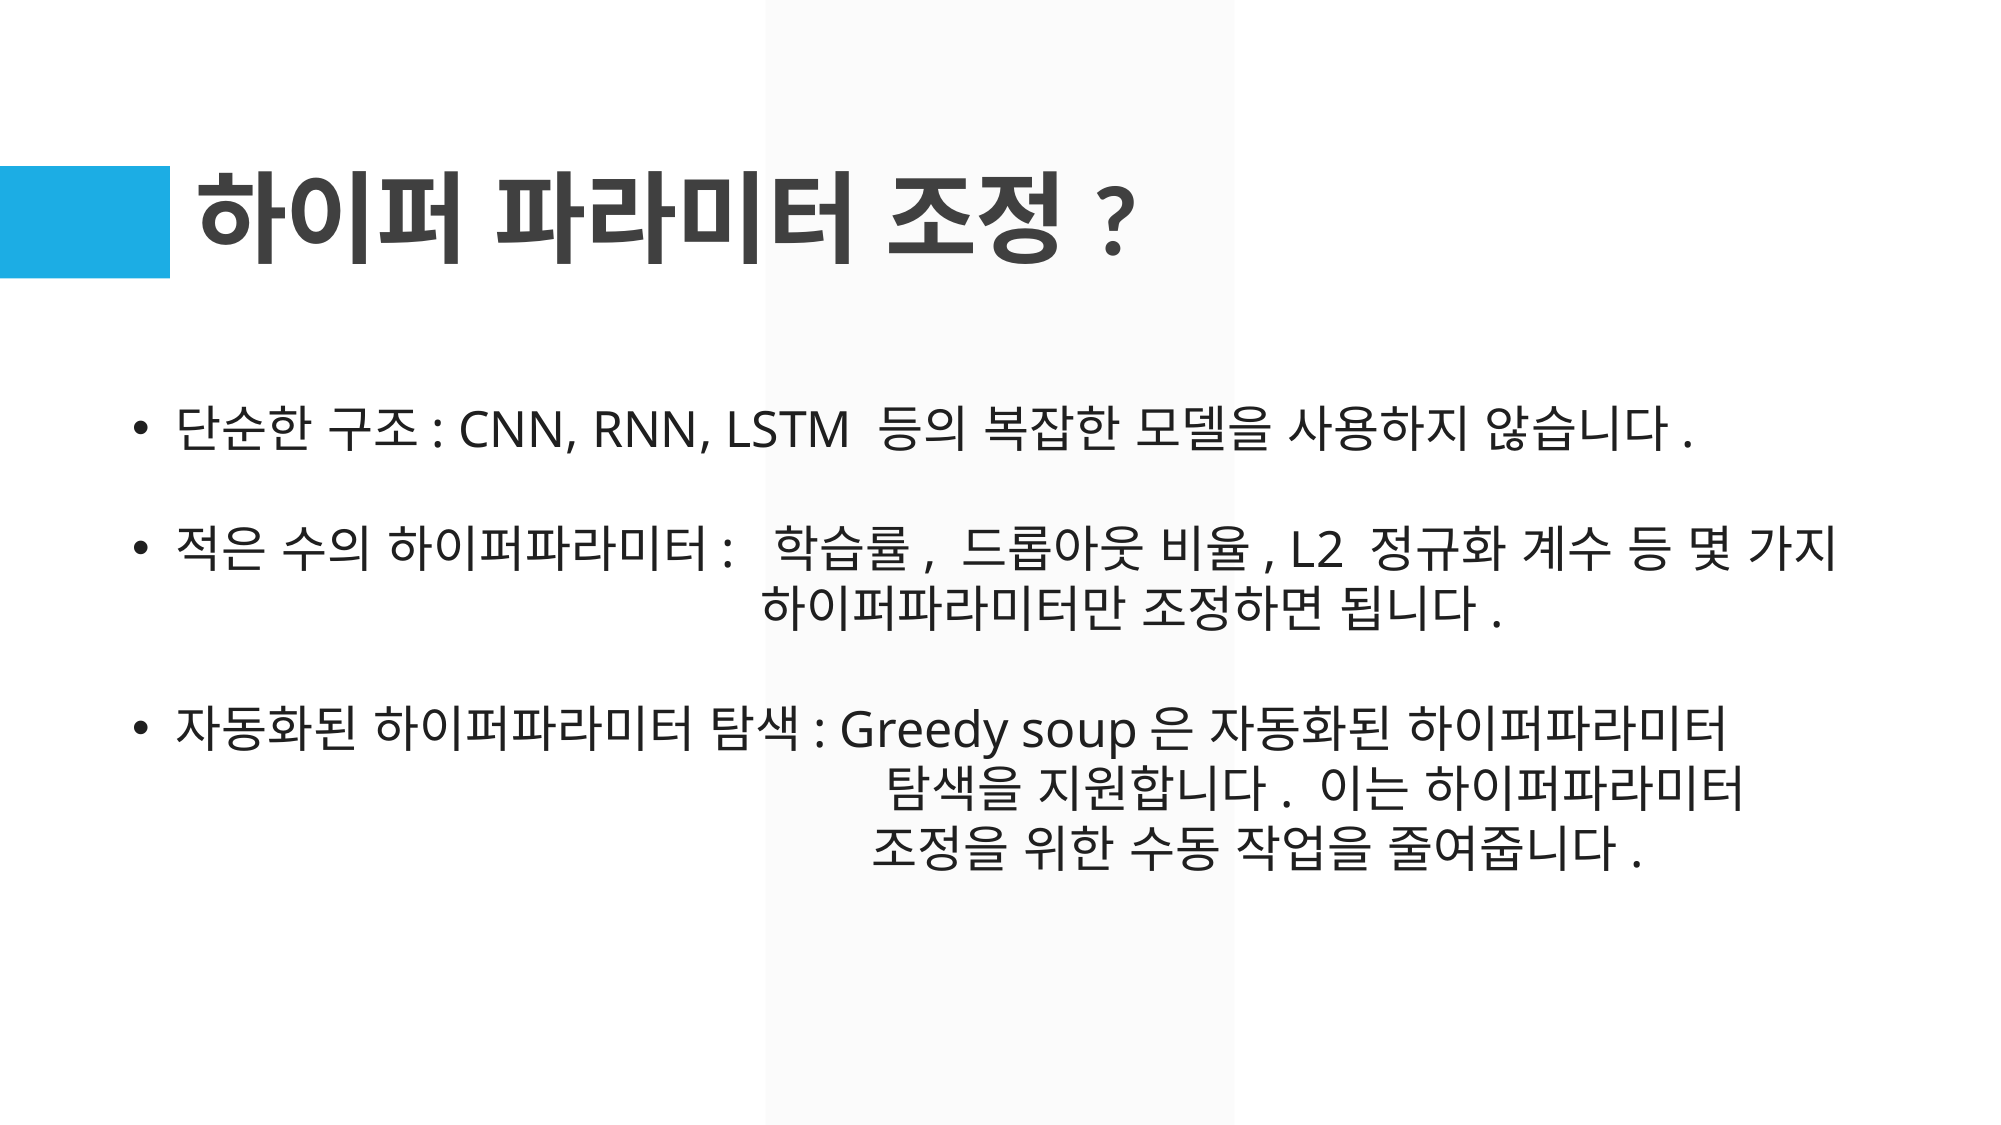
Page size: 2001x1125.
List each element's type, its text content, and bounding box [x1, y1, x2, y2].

text_box 단순한 구조: CNN, RNN, LSTM 등의 복잡한 모델을 사용하지 않습니다. 적은 수의 하이퍼파라미터: 학습률, 드롭아웃 비율, L2 정규화 계수 등 몇 가지 하이퍼파라미터만 조정하면 됩니다. 자동화된 하이퍼파라미터 탐색: Greedy soup은 자동화된 하이퍼파라미터 탐색을 지원합니다. 이는 하이퍼파라미터 조정을 위한 수동 작업을 줄여줍니다. [117, 389, 1880, 885]
title 하이퍼 파라미터 조정? [180, 47, 1830, 285]
